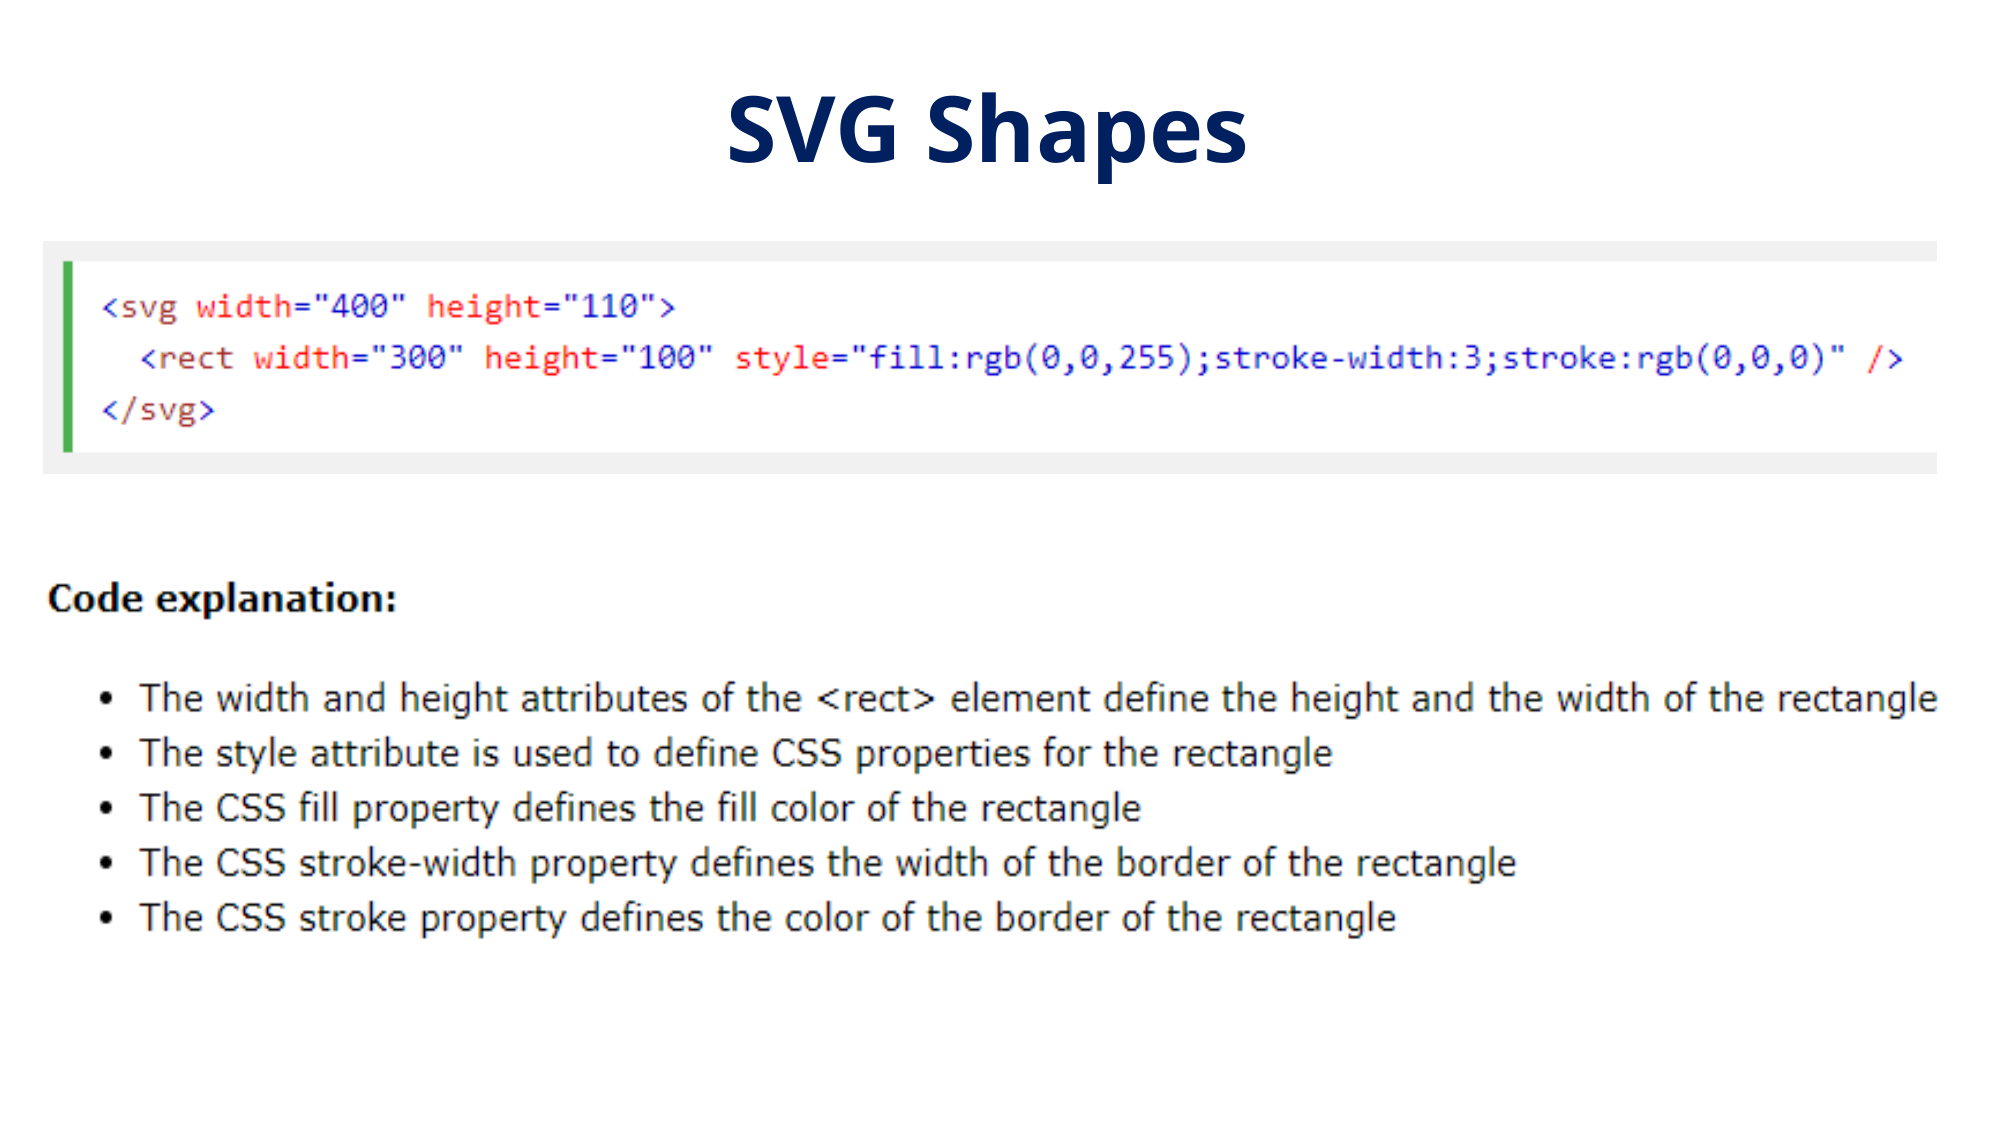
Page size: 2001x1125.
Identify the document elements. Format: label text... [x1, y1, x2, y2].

picture [43, 241, 1937, 474]
title SVG Shapes [137, 23, 1863, 241]
picture [27, 555, 1970, 979]
